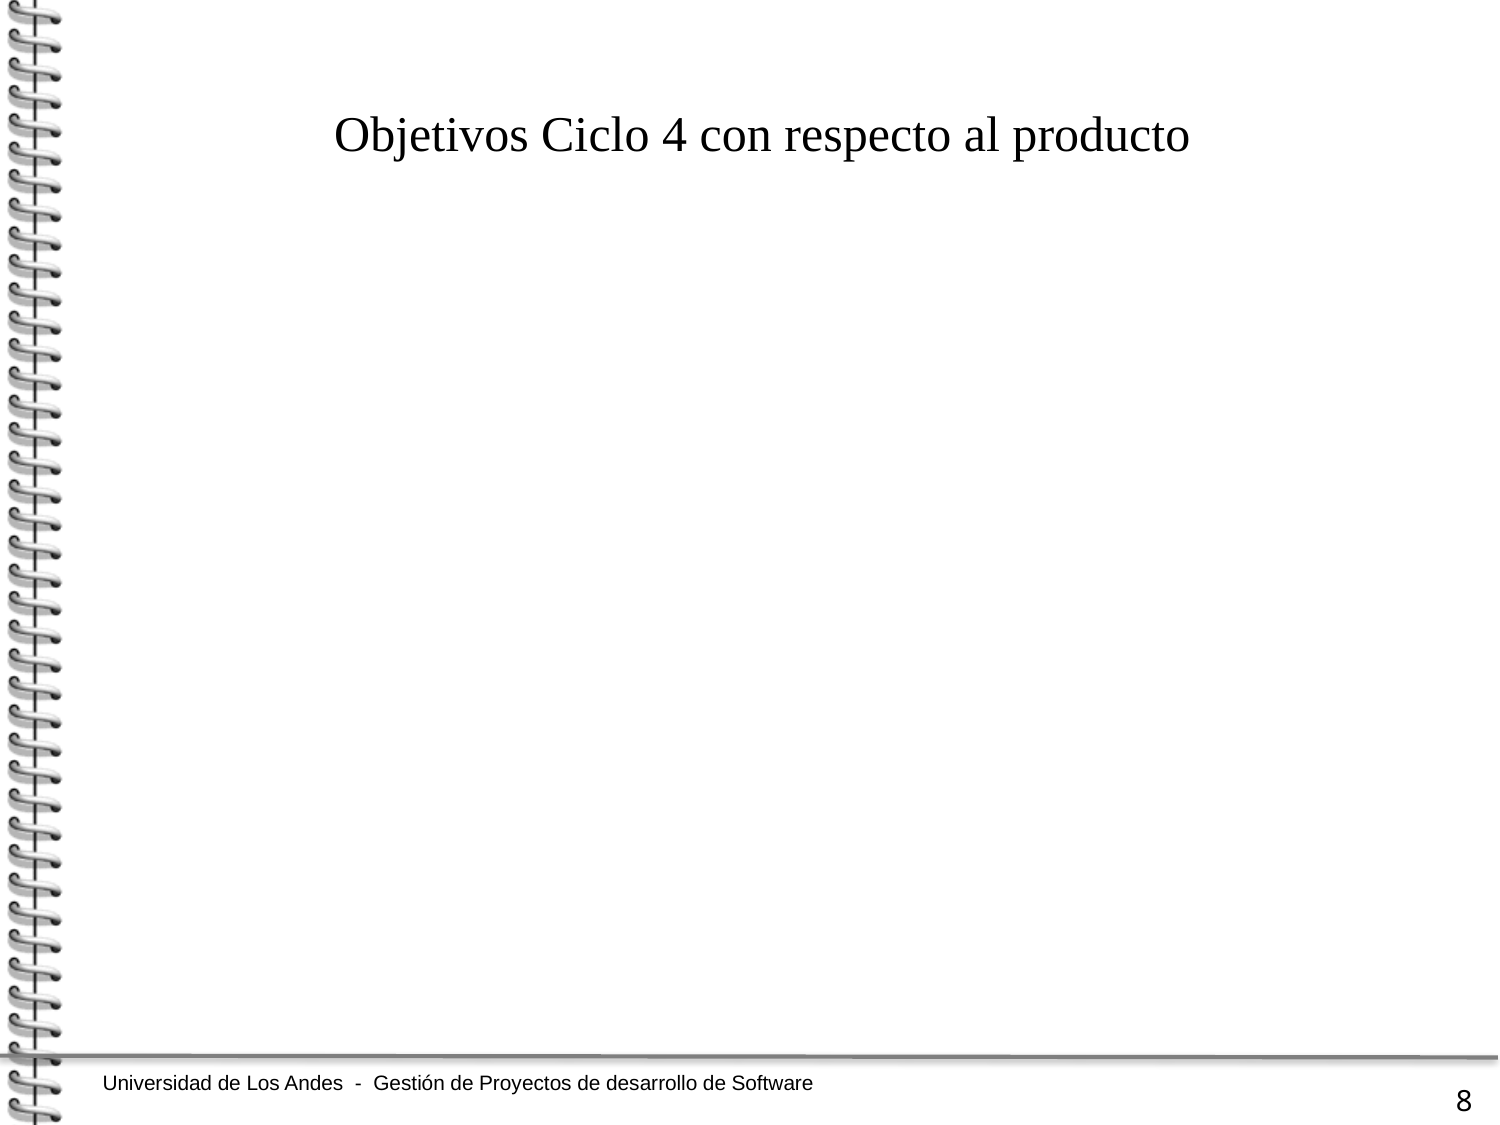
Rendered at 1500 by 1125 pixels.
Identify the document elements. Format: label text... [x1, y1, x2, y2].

slide_number 8 [1137, 1074, 1488, 1116]
picture [0, 0, 1500, 1125]
text_box Objetivos Ciclo 4 con respecto al producto [124, 67, 1400, 195]
